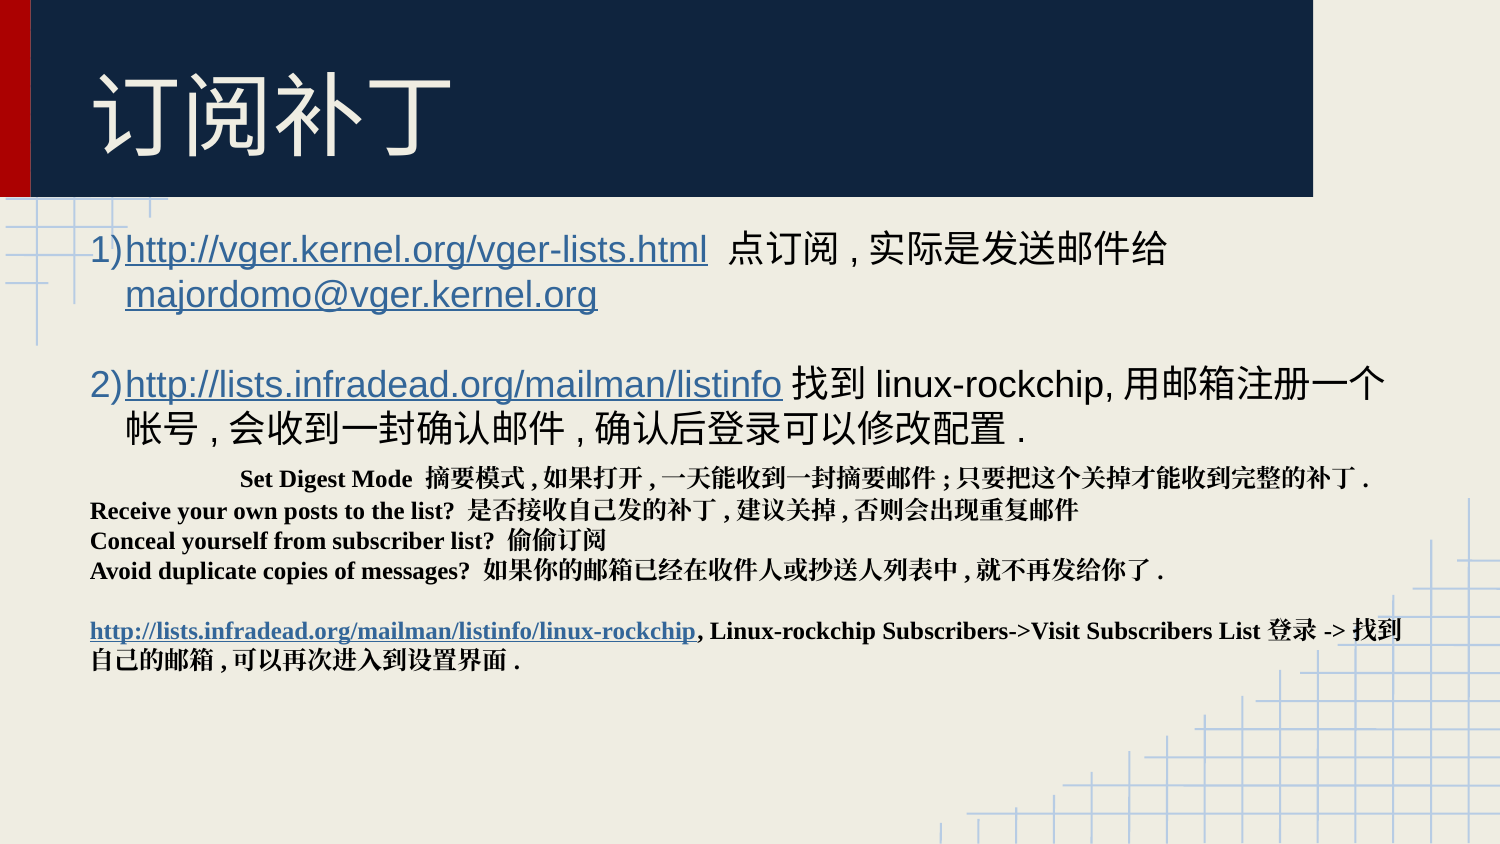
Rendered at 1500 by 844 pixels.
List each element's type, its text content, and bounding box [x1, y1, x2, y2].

text_box http://vger.kernel.org/vger-lists.html 点订阅,实际是发送邮件给majordomo@vger.kernel.org http://lists.infradead.org/mailman/listinfo找到linux-rockchip,用邮箱注册一个帐号,会收到一封确认邮件,确认后登录可以修改配置. Set Digest Mode 摘要模式,如果打开,一天能收到一封摘要邮件;只要把这个关掉才能收到完整的补丁. Receive your own posts to the list? 是否接收自己发的补丁,建议关掉,否则会出现重复邮件 Conceal yourself from subscriber list? 偷偷订阅 Avoid duplicate copies of messages? 如果你的邮箱已经在收件人或抄送人列表中,就不再发给你了. http://lists.infradead.org/mailman/listinfo/linux-rockchip, Linux-rockchip Subscribers->Visit Subscribers List登录->找到自己的邮箱,可以再次进入到设置界面. [75, 209, 1425, 806]
text_box 订阅补丁 [74, 16, 1275, 183]
